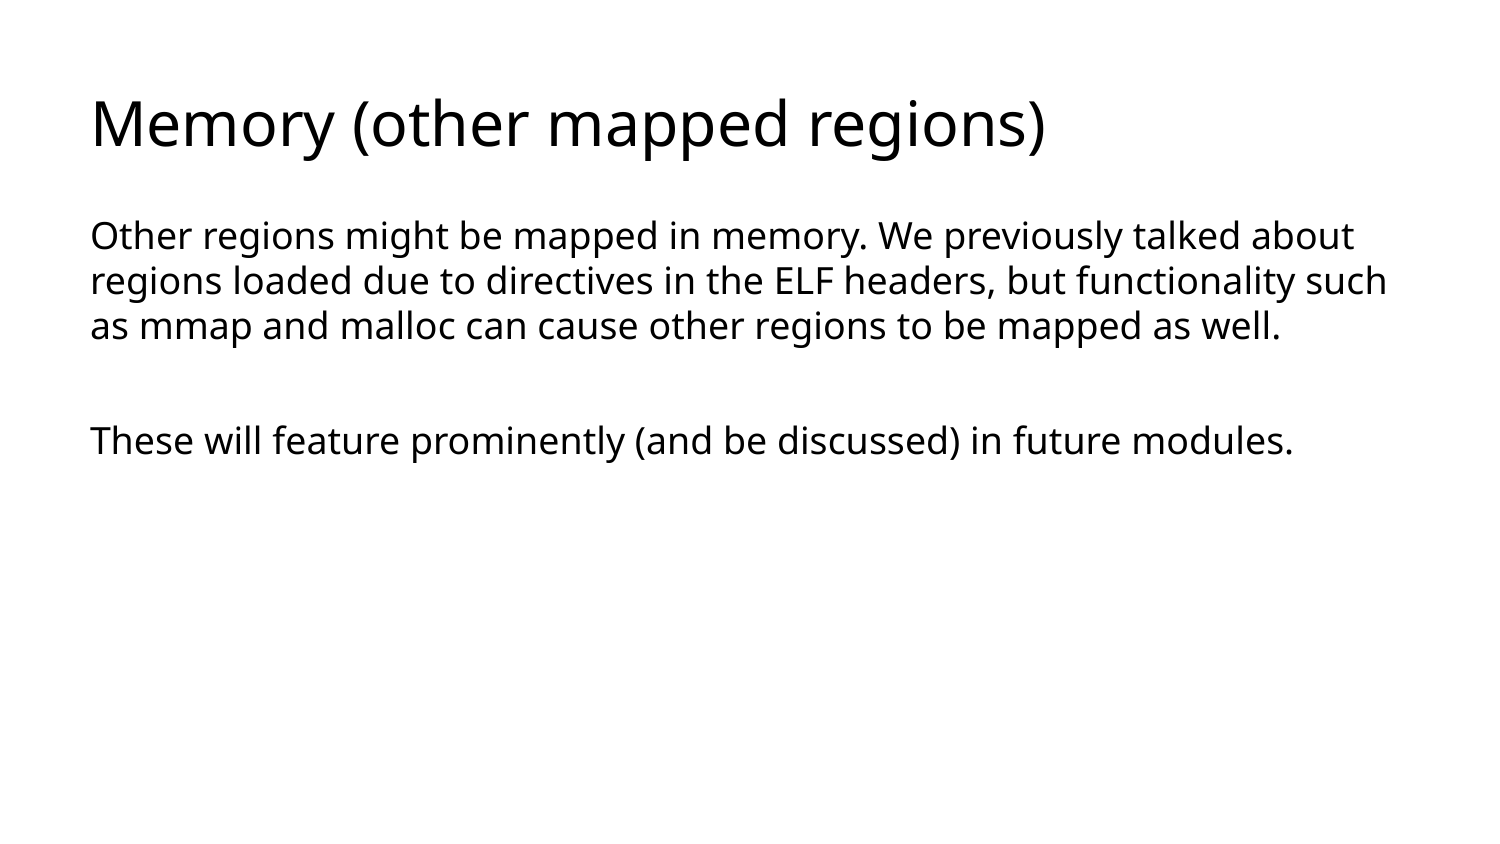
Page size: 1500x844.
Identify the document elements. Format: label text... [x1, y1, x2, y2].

list Other regions might be mapped in memory. We previously talked about regions loaded due to directives in the ELF headers, but functionality such as mmap and malloc can cause other regions to be mapped as well. These will feature prominently (and be discussed) in future modules. [75, 196, 1425, 808]
title Memory (other mapped regions) [75, 33, 1425, 175]
